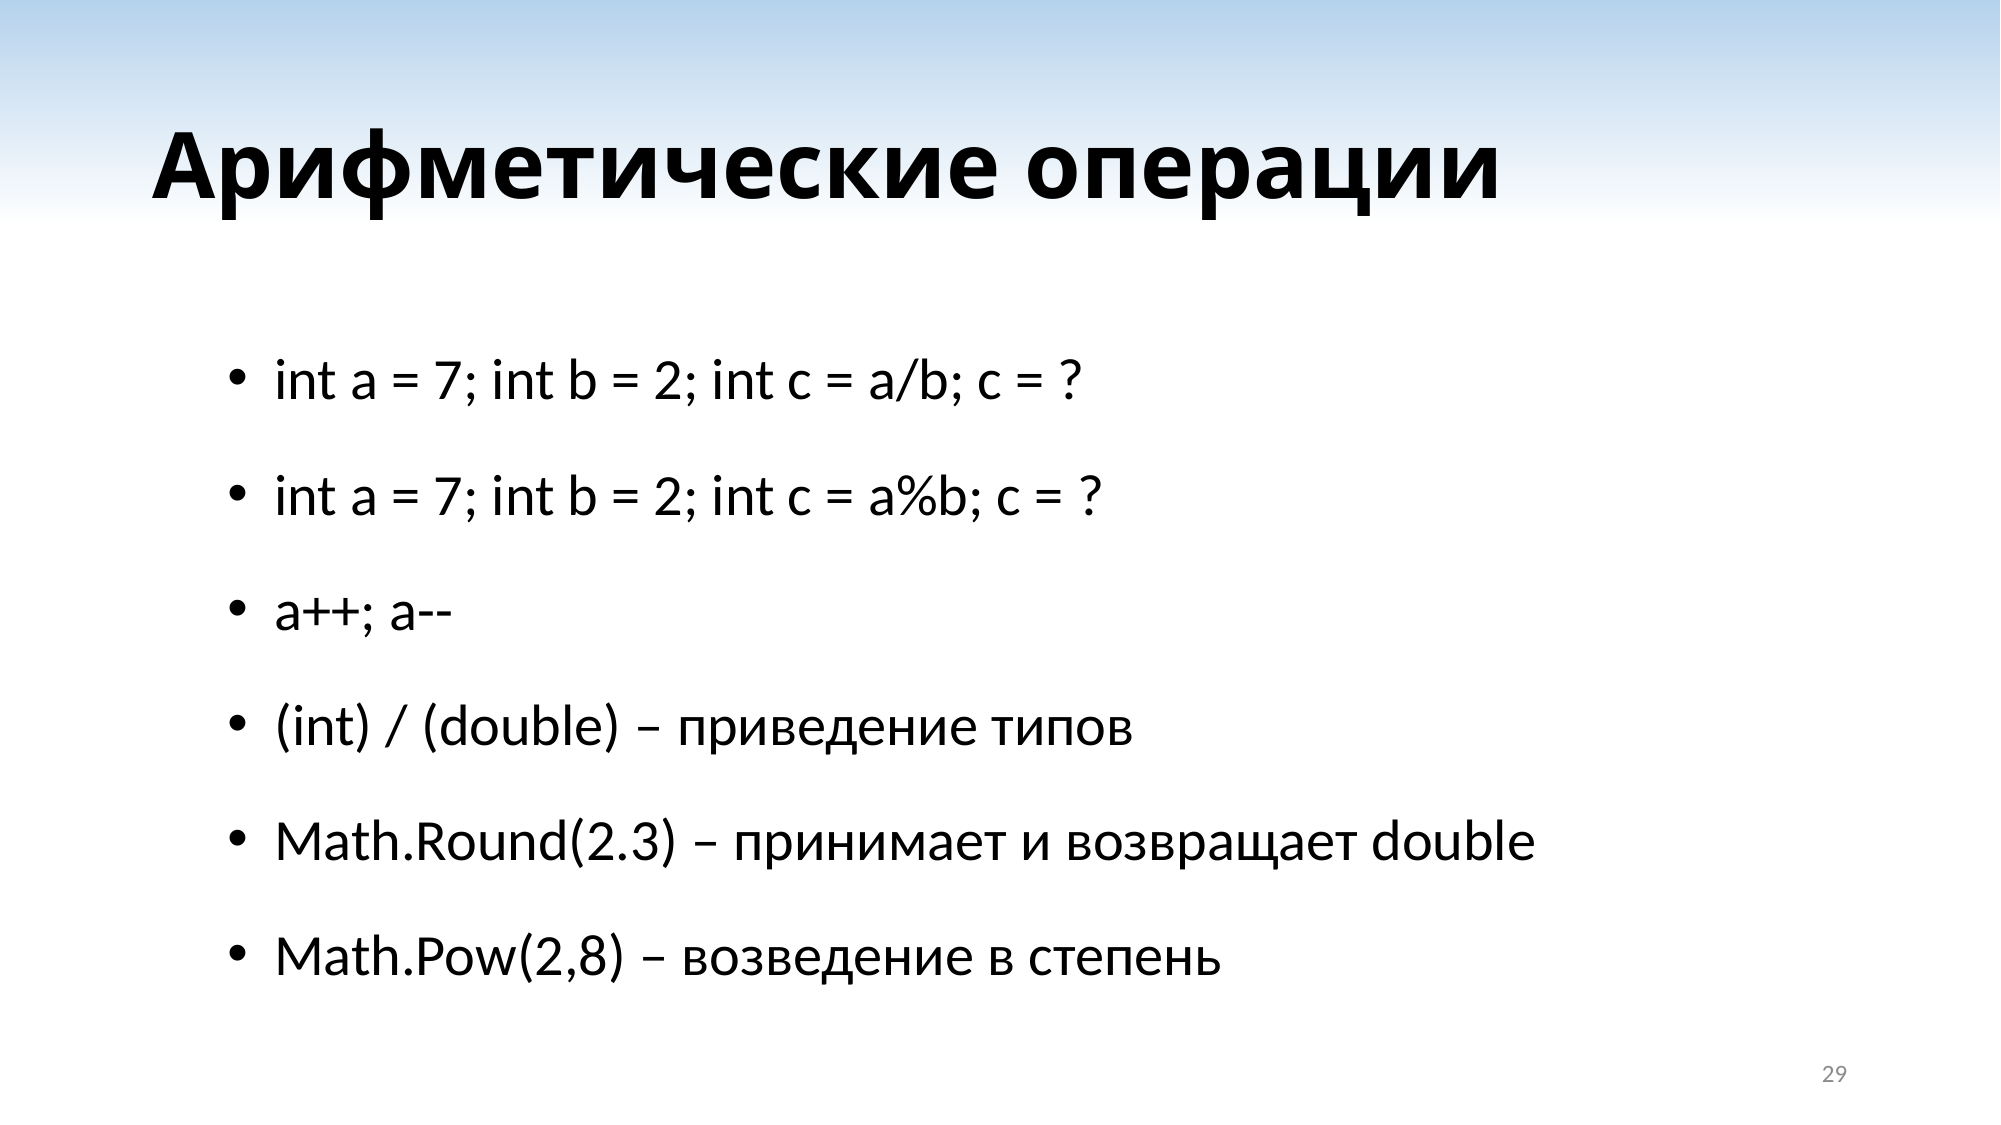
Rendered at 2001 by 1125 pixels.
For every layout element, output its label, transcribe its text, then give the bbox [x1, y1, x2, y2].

title Арифметические операции [137, 59, 1863, 278]
slide_number 29 [1412, 1042, 1863, 1103]
list int a = 7; int b = 2; int c = a/b; c = ? int a = 7; int b = 2; int c = a%b; c = ? a++; a-- (int) / (double) – приведение типов Math.Round(2.3) – принимает и возвращает double Math.Pow(2,8) – возведение в степень [137, 299, 1872, 1014]
